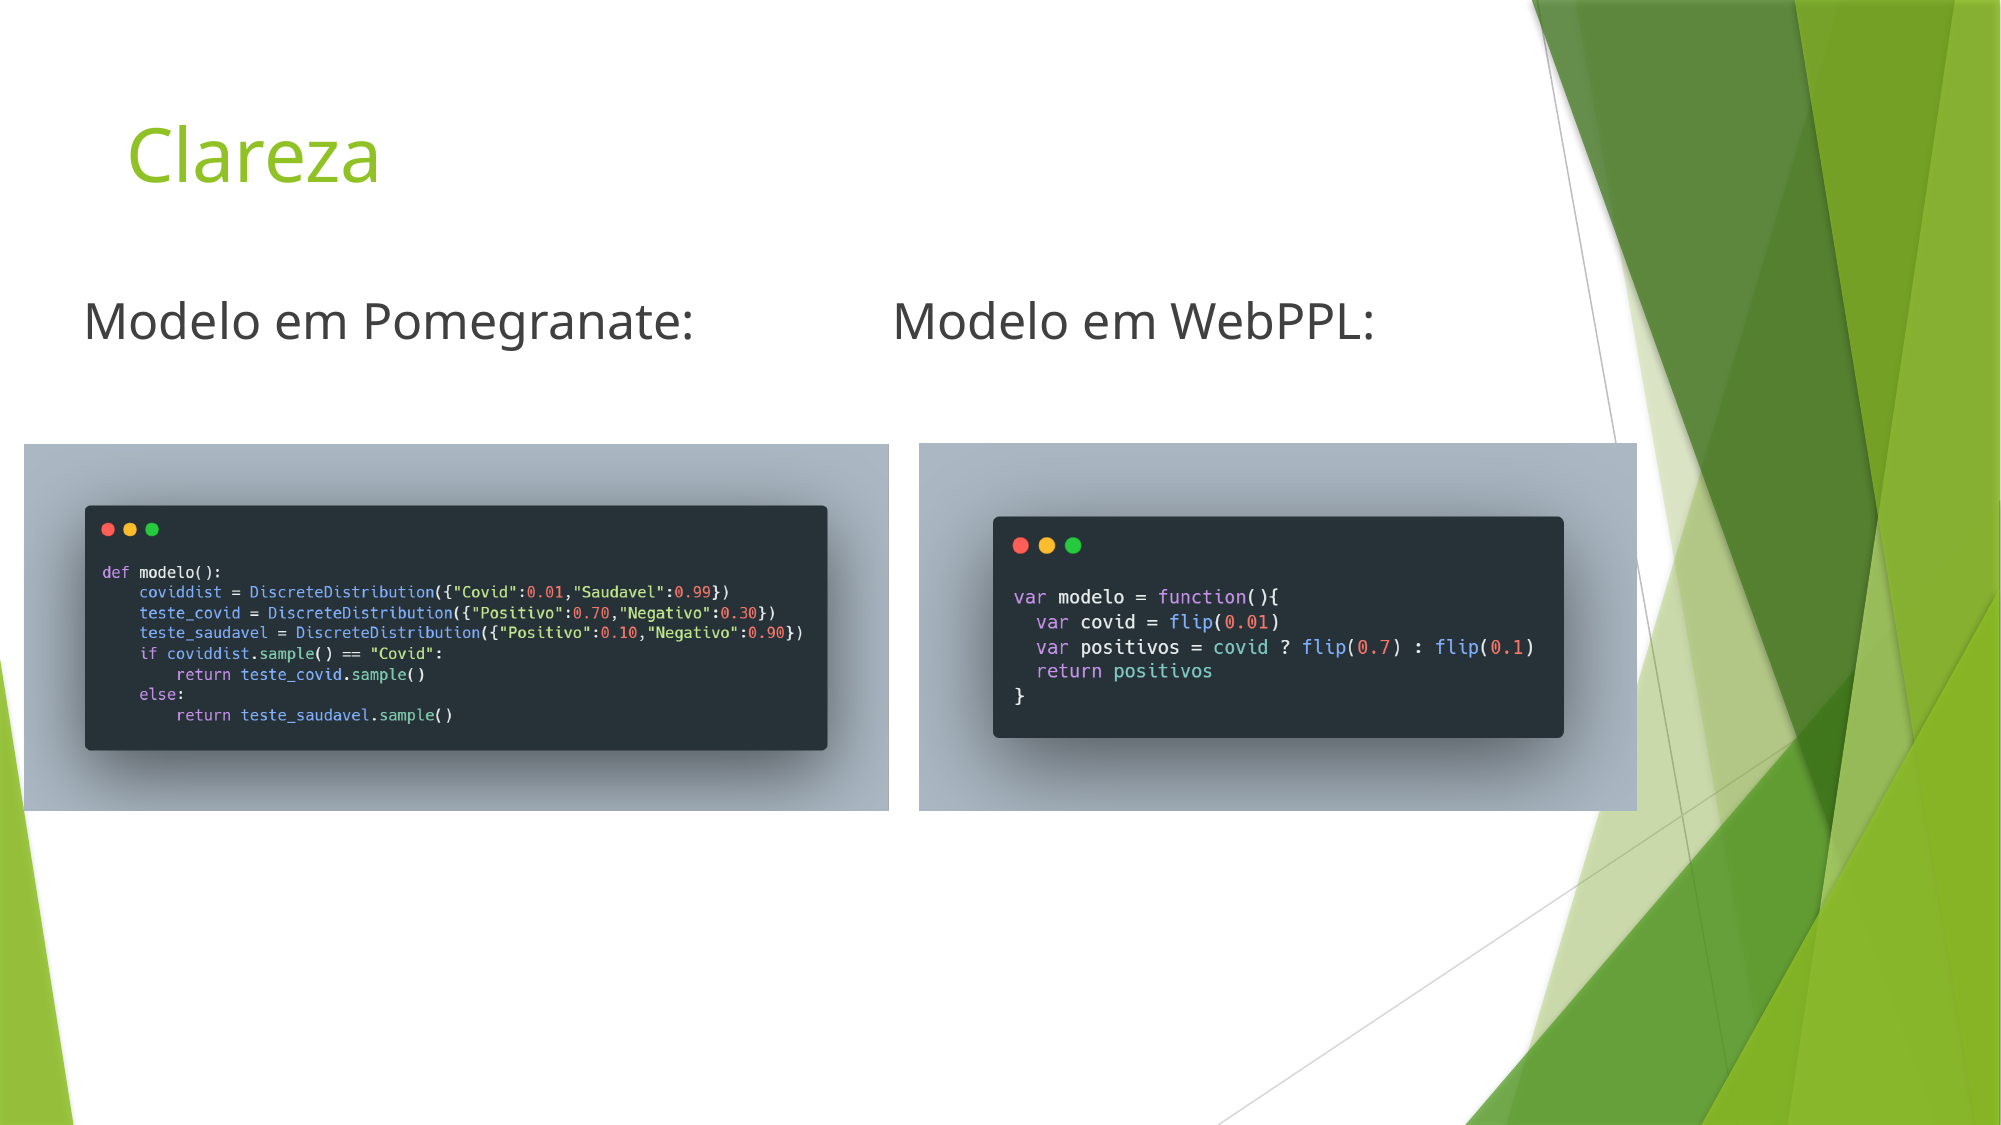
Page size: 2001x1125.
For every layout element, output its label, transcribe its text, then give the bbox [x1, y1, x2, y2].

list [918, 443, 1638, 811]
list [22, 443, 889, 811]
title Clareza [111, 99, 1522, 317]
list Modelo em WebPPL: [877, 262, 1564, 357]
list Modelo em Pomegranate: [68, 262, 756, 357]
